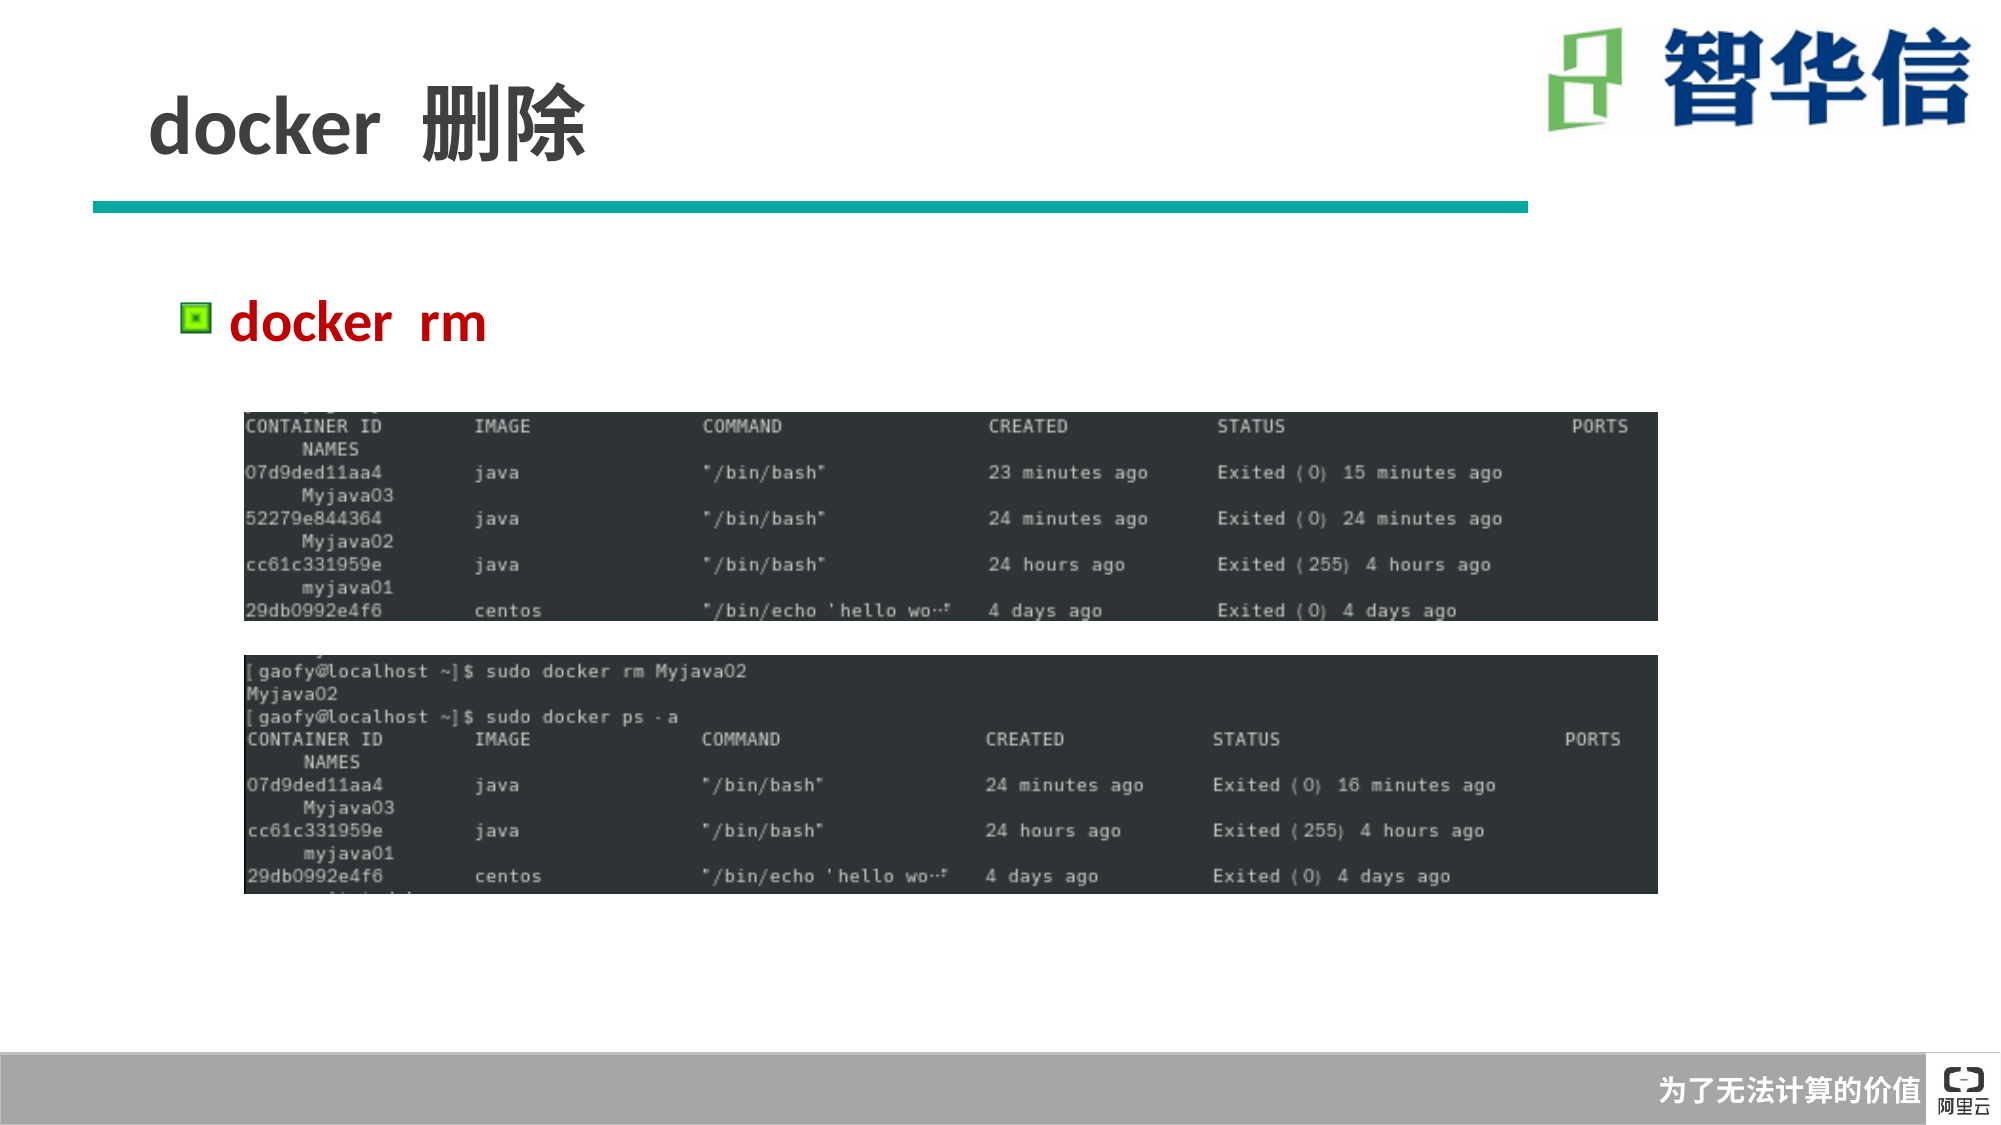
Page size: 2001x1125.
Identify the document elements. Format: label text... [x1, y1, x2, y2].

picture [175, 297, 217, 339]
text_box docker rm [160, 259, 1880, 378]
picture [244, 412, 1658, 621]
picture [1539, 19, 1987, 141]
picture [1926, 1053, 2001, 1125]
text_box docker 删除 [133, 61, 792, 181]
picture [244, 655, 1658, 894]
